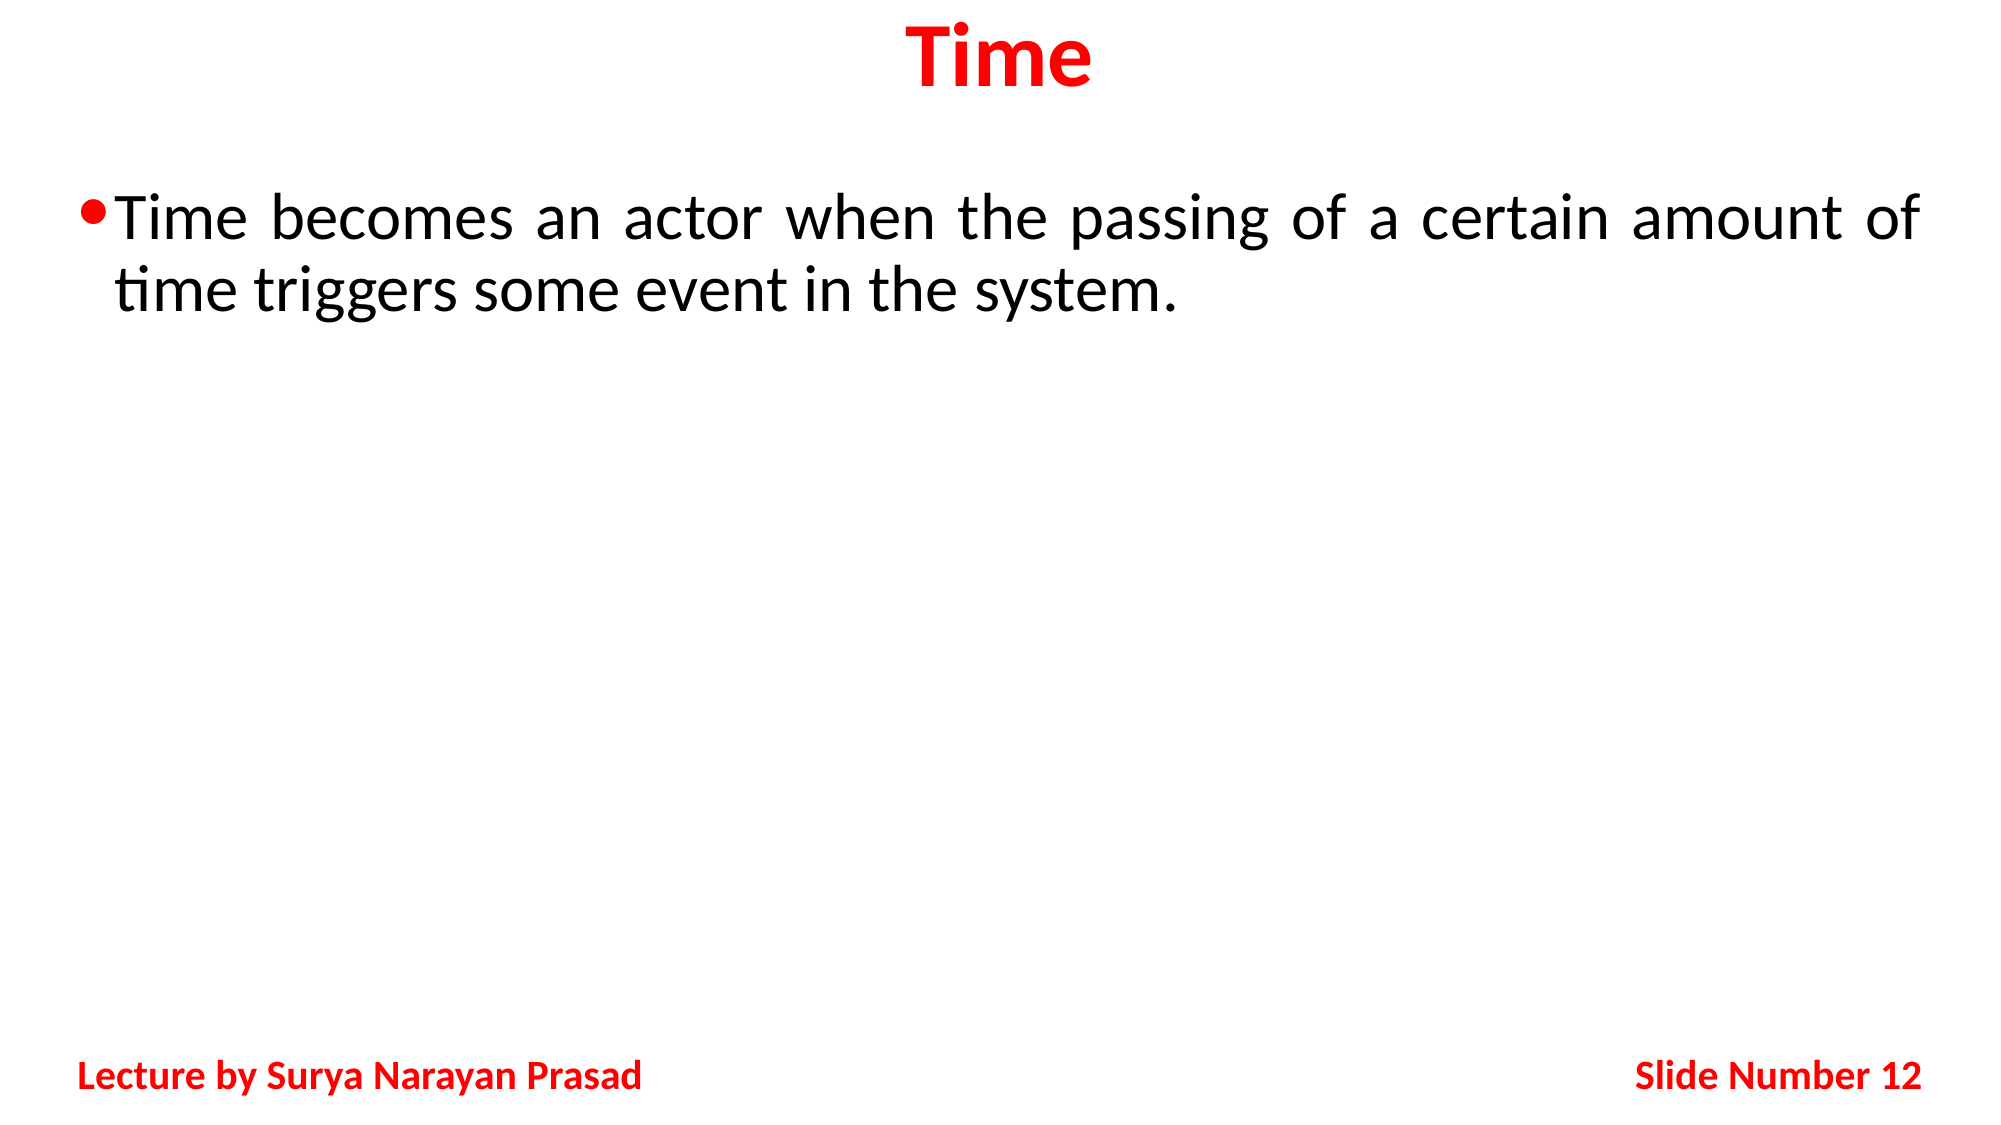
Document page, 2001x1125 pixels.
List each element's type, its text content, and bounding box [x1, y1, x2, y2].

slide_number Slide Number 12 [1524, 1042, 1938, 1103]
list Time becomes an actor when the passing of a certain amount of time triggers some event in the system. [62, 174, 1938, 971]
title Time [0, 0, 2000, 125]
footer Lecture by Surya Narayan Prasad [62, 1042, 688, 1103]
